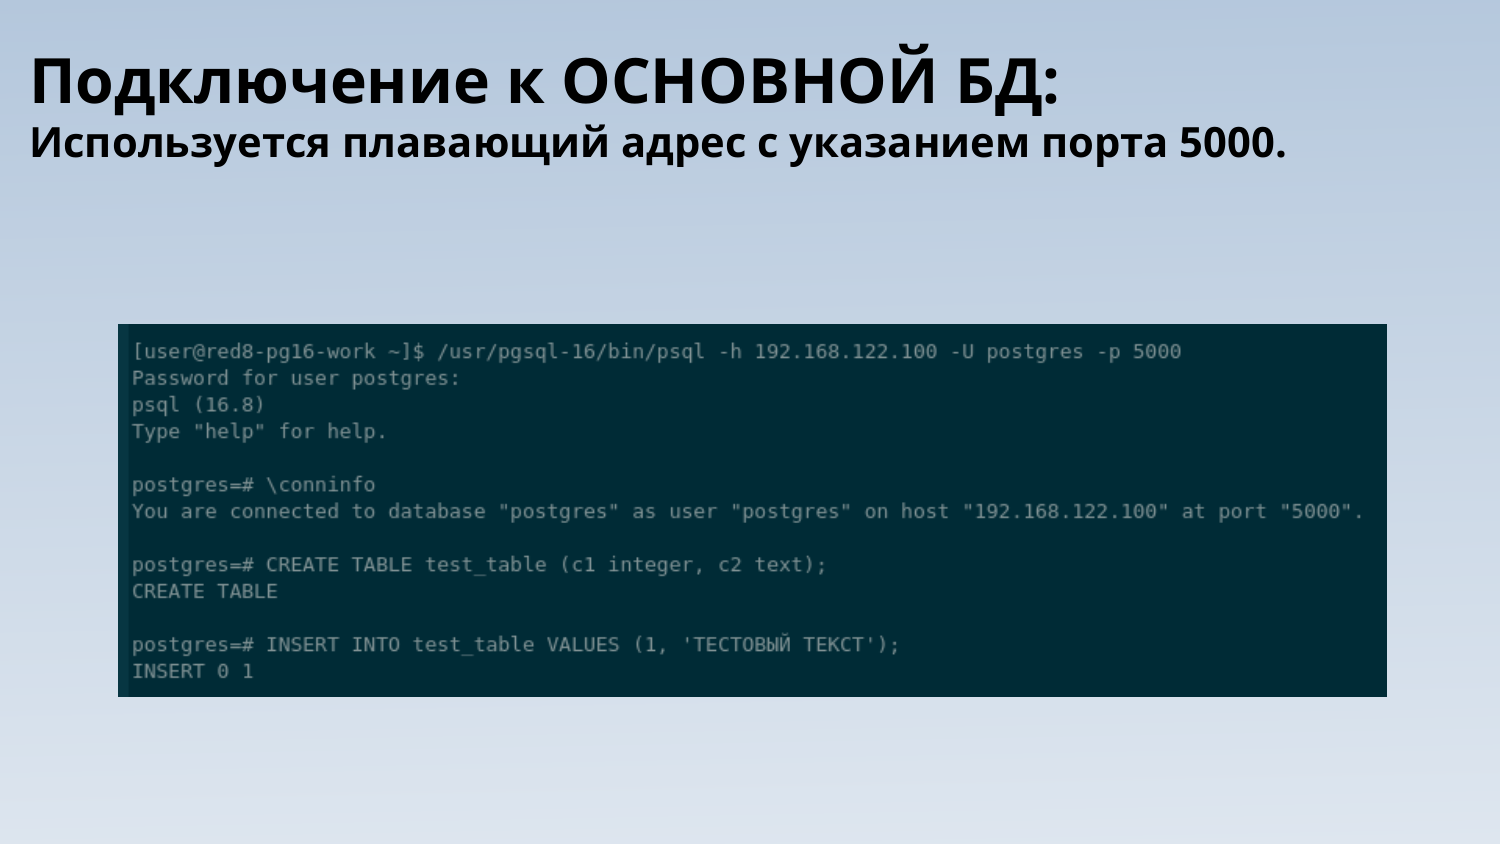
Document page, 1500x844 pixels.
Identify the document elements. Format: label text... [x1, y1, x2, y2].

picture [196, 396, 201, 413]
picture [257, 396, 262, 413]
picture [842, 637, 850, 651]
picture [792, 507, 802, 522]
picture [316, 558, 325, 571]
picture [756, 507, 765, 518]
picture [415, 374, 423, 384]
picture [243, 507, 253, 518]
picture [414, 504, 422, 518]
picture [585, 638, 594, 651]
picture [866, 344, 875, 358]
picture [145, 561, 155, 571]
picture [695, 637, 704, 651]
picture [414, 343, 424, 361]
picture [427, 558, 435, 571]
picture [684, 561, 692, 571]
picture [219, 481, 227, 491]
picture [182, 481, 191, 496]
picture [328, 503, 338, 518]
picture [976, 504, 985, 518]
picture [231, 343, 240, 358]
picture [378, 637, 387, 651]
picture [731, 558, 741, 571]
picture [145, 584, 180, 598]
picture [268, 507, 289, 518]
picture [181, 374, 192, 385]
picture [145, 374, 155, 385]
picture [1123, 504, 1131, 518]
picture [158, 561, 166, 571]
picture [646, 561, 667, 576]
picture [609, 637, 619, 651]
picture [182, 664, 192, 678]
picture [218, 348, 228, 358]
picture [646, 507, 655, 518]
picture [586, 558, 594, 571]
picture [609, 343, 619, 358]
picture [365, 507, 375, 518]
picture [621, 561, 631, 571]
picture [524, 556, 533, 571]
picture [1074, 348, 1082, 358]
picture [209, 374, 216, 384]
picture [1036, 504, 1058, 518]
picture [329, 423, 350, 438]
picture [807, 556, 811, 572]
picture [805, 637, 814, 651]
picture [207, 398, 216, 411]
picture [134, 401, 142, 416]
picture [683, 507, 691, 518]
picture [939, 504, 947, 518]
picture [743, 507, 753, 522]
picture [1061, 348, 1071, 358]
picture [134, 561, 142, 576]
picture [720, 561, 728, 571]
picture [134, 584, 142, 598]
picture [476, 638, 484, 651]
picture [328, 637, 338, 651]
picture [609, 561, 619, 571]
picture [193, 664, 205, 678]
picture [451, 348, 460, 358]
picture [256, 507, 264, 518]
picture [1026, 345, 1033, 358]
picture [353, 423, 361, 438]
picture [647, 637, 655, 651]
picture [292, 374, 313, 385]
picture [134, 664, 142, 678]
picture [181, 584, 192, 598]
picture [806, 344, 814, 358]
picture [145, 664, 167, 678]
picture [988, 348, 1010, 362]
picture [622, 348, 631, 358]
picture [463, 507, 472, 518]
picture [170, 558, 178, 571]
picture [537, 507, 545, 518]
picture [524, 348, 533, 358]
picture [158, 348, 166, 358]
picture [134, 371, 143, 384]
picture [451, 638, 459, 651]
picture [281, 423, 289, 438]
picture [243, 427, 253, 442]
picture [365, 481, 375, 491]
picture [219, 561, 227, 571]
picture [597, 345, 605, 361]
picture [402, 558, 411, 571]
picture [439, 374, 447, 385]
picture [720, 637, 728, 651]
picture [637, 636, 641, 652]
picture [426, 641, 436, 651]
picture [438, 561, 448, 571]
picture [182, 507, 191, 518]
picture [184, 344, 205, 361]
picture [793, 558, 801, 571]
picture [354, 476, 362, 491]
picture [365, 343, 375, 358]
picture [218, 370, 228, 385]
picture [117, 324, 127, 697]
picture [218, 664, 228, 678]
picture [806, 507, 814, 518]
picture [158, 641, 166, 651]
picture [218, 584, 228, 598]
picture [743, 637, 753, 651]
picture [1075, 504, 1083, 518]
picture [306, 427, 313, 438]
picture [331, 374, 339, 384]
picture [256, 584, 265, 598]
picture [157, 401, 167, 416]
picture [207, 423, 228, 438]
picture [709, 507, 717, 518]
picture [292, 427, 302, 438]
picture [756, 344, 765, 358]
picture [573, 638, 583, 651]
picture [231, 584, 253, 598]
picture [136, 343, 140, 359]
picture [231, 638, 253, 651]
picture [134, 641, 142, 656]
picture [182, 561, 191, 576]
picture [598, 507, 606, 518]
picture [231, 423, 239, 438]
picture [499, 348, 521, 363]
picture [780, 561, 789, 571]
picture [671, 507, 680, 518]
picture [659, 348, 668, 362]
picture [914, 344, 936, 358]
picture [963, 344, 974, 358]
picture [196, 641, 216, 651]
picture [1013, 348, 1021, 358]
picture [170, 638, 178, 651]
picture [292, 481, 313, 491]
picture [316, 507, 325, 518]
picture [574, 507, 582, 518]
picture [378, 374, 386, 385]
picture [487, 636, 509, 651]
picture [1036, 348, 1046, 363]
picture [426, 503, 460, 518]
picture [146, 401, 154, 411]
picture [584, 507, 594, 518]
picture [1293, 504, 1302, 518]
picture [463, 558, 472, 571]
picture [439, 641, 447, 651]
picture [353, 374, 375, 389]
picture [548, 638, 558, 651]
picture [878, 507, 888, 518]
picture [512, 636, 520, 651]
picture [268, 478, 276, 494]
picture [768, 561, 778, 571]
picture [768, 344, 778, 358]
picture [414, 638, 422, 651]
picture [293, 344, 301, 358]
picture [488, 558, 496, 571]
picture [146, 427, 167, 443]
picture [512, 556, 521, 571]
picture [353, 637, 361, 651]
picture [915, 507, 924, 518]
picture [426, 374, 436, 385]
picture [209, 348, 216, 358]
picture [305, 504, 312, 518]
picture [560, 507, 569, 522]
picture [353, 504, 361, 518]
picture [438, 344, 447, 361]
picture [987, 504, 997, 518]
picture [646, 344, 655, 361]
picture [196, 561, 216, 571]
picture [477, 348, 485, 358]
picture [1257, 504, 1265, 518]
picture [499, 561, 508, 571]
picture [268, 584, 277, 598]
picture [1025, 504, 1033, 518]
picture [243, 369, 252, 384]
picture [817, 344, 839, 358]
picture [170, 427, 180, 438]
picture [535, 561, 546, 571]
picture [365, 427, 375, 442]
picture [304, 344, 314, 358]
picture [1098, 504, 1107, 518]
picture [353, 558, 362, 571]
picture [134, 481, 142, 496]
picture [133, 504, 143, 518]
picture [695, 507, 705, 518]
picture [195, 374, 203, 385]
picture [268, 637, 276, 651]
picture [524, 641, 533, 651]
picture [878, 344, 887, 358]
picture [170, 396, 178, 411]
picture [524, 507, 533, 518]
picture [1086, 504, 1094, 518]
picture [404, 343, 408, 359]
picture [281, 481, 289, 491]
picture [928, 507, 936, 518]
picture [817, 637, 839, 651]
picture [1196, 504, 1203, 518]
picture [292, 507, 301, 518]
picture [243, 344, 253, 358]
picture [231, 558, 253, 571]
picture [389, 637, 399, 651]
picture [145, 641, 155, 651]
picture [512, 507, 521, 522]
picture [634, 348, 643, 358]
picture [610, 504, 617, 510]
picture [231, 507, 240, 518]
picture [1246, 507, 1254, 518]
picture [549, 504, 556, 518]
picture [270, 374, 277, 384]
picture [243, 398, 253, 411]
picture [487, 345, 496, 361]
picture [1134, 504, 1156, 518]
picture [170, 374, 178, 385]
picture [133, 424, 143, 438]
picture [206, 507, 216, 518]
picture [563, 556, 567, 573]
picture [1051, 348, 1058, 358]
picture [158, 481, 166, 491]
picture [1183, 507, 1193, 518]
picture [598, 637, 606, 651]
picture [182, 641, 191, 656]
picture [196, 481, 216, 491]
picture [756, 637, 789, 651]
picture [389, 503, 411, 518]
picture [244, 664, 252, 678]
picture [768, 507, 777, 518]
picture [196, 507, 203, 518]
picture [854, 344, 863, 358]
picture [671, 348, 692, 363]
picture [1134, 344, 1156, 358]
picture [145, 481, 155, 491]
picture [195, 584, 203, 598]
picture [1159, 344, 1180, 358]
picture [145, 507, 167, 518]
picture [170, 348, 180, 358]
picture [670, 561, 680, 571]
picture [559, 637, 570, 651]
picture [574, 344, 582, 358]
picture [865, 507, 875, 518]
picture [1000, 504, 1009, 518]
picture [707, 637, 716, 651]
picture [341, 481, 350, 491]
picture [279, 637, 289, 651]
picture [146, 348, 155, 358]
picture [1305, 504, 1339, 518]
picture [364, 558, 400, 571]
picture [903, 503, 911, 518]
picture [817, 507, 838, 518]
picture [255, 374, 264, 385]
picture [695, 343, 703, 358]
picture [634, 558, 642, 571]
picture [267, 558, 314, 571]
picture [781, 504, 789, 518]
picture [327, 348, 350, 358]
picture [731, 637, 741, 651]
picture [218, 398, 228, 411]
picture [231, 478, 253, 491]
picture [329, 481, 338, 491]
picture [903, 344, 911, 358]
picture [573, 561, 581, 571]
picture [401, 374, 411, 389]
picture [463, 348, 472, 358]
picture [781, 344, 789, 358]
picture [1220, 507, 1241, 522]
picture [292, 637, 327, 651]
picture [634, 507, 643, 518]
picture [170, 478, 178, 491]
picture [316, 481, 325, 491]
picture [390, 371, 398, 385]
picture [535, 348, 546, 363]
picture [268, 348, 289, 363]
picture [219, 641, 227, 651]
picture [853, 637, 863, 651]
picture [158, 374, 166, 385]
picture [365, 637, 375, 651]
picture [316, 374, 325, 385]
picture [1110, 348, 1119, 363]
picture [881, 636, 885, 652]
picture [474, 507, 485, 518]
picture [548, 343, 557, 358]
text_box Подключение к ОСНОВНОЙ БД: Используется плавающий адрес с указанием порта 5000. [29, 29, 1476, 177]
picture [584, 344, 594, 358]
picture [756, 558, 764, 571]
picture [329, 558, 338, 571]
picture [451, 561, 460, 571]
picture [732, 343, 741, 358]
picture [170, 664, 179, 678]
picture [354, 348, 362, 358]
